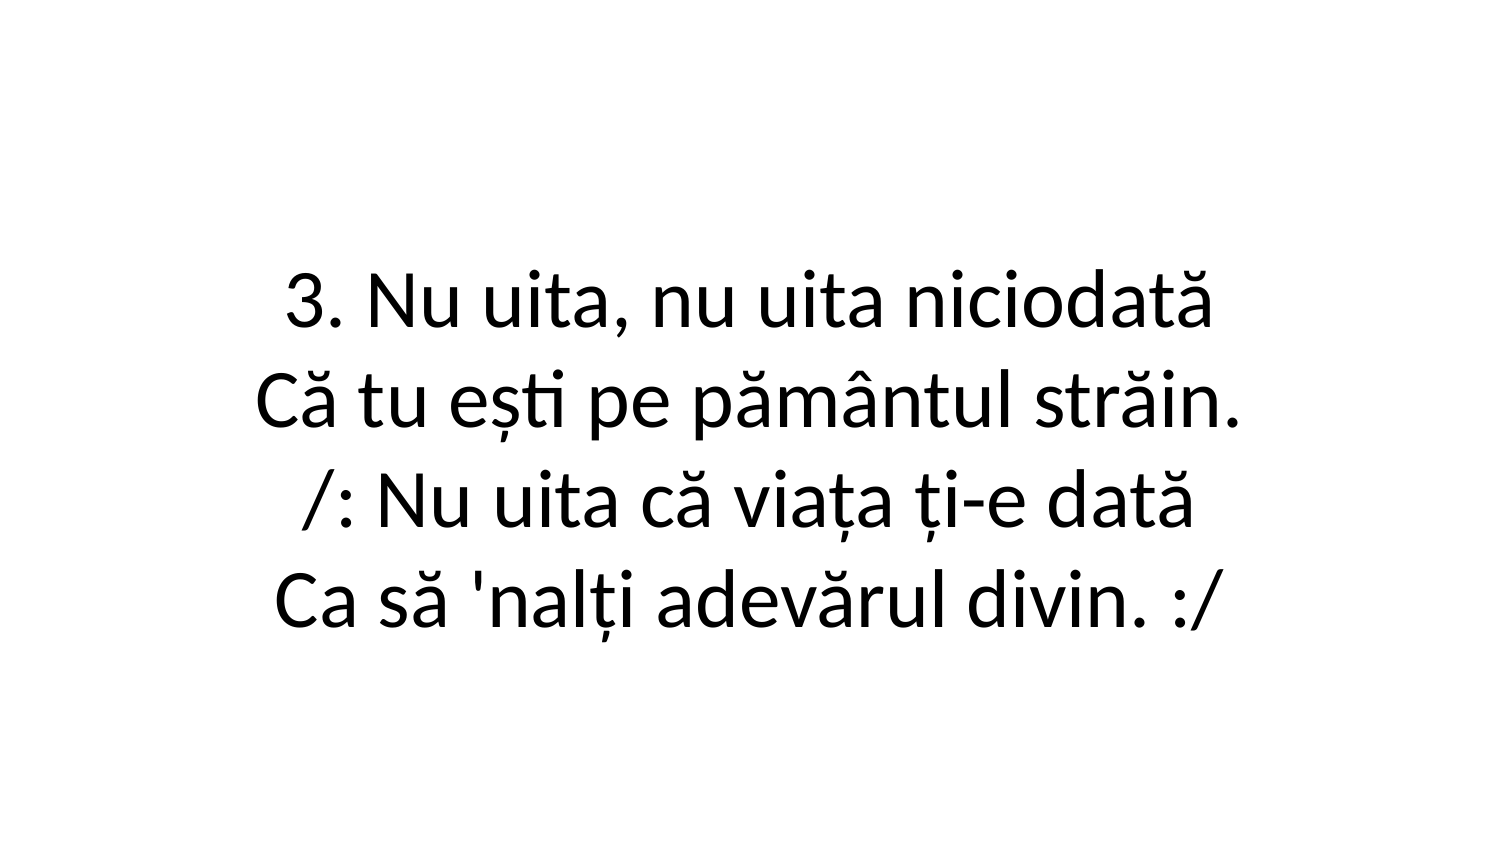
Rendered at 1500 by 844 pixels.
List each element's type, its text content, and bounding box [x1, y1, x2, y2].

text_box 3. Nu uita, nu uita niciodată Că tu ești pe pământul străin. /: Nu uita că viața ți-e dată Ca să 'nalți adevărul divin. :/ [240, 192, 1260, 652]
